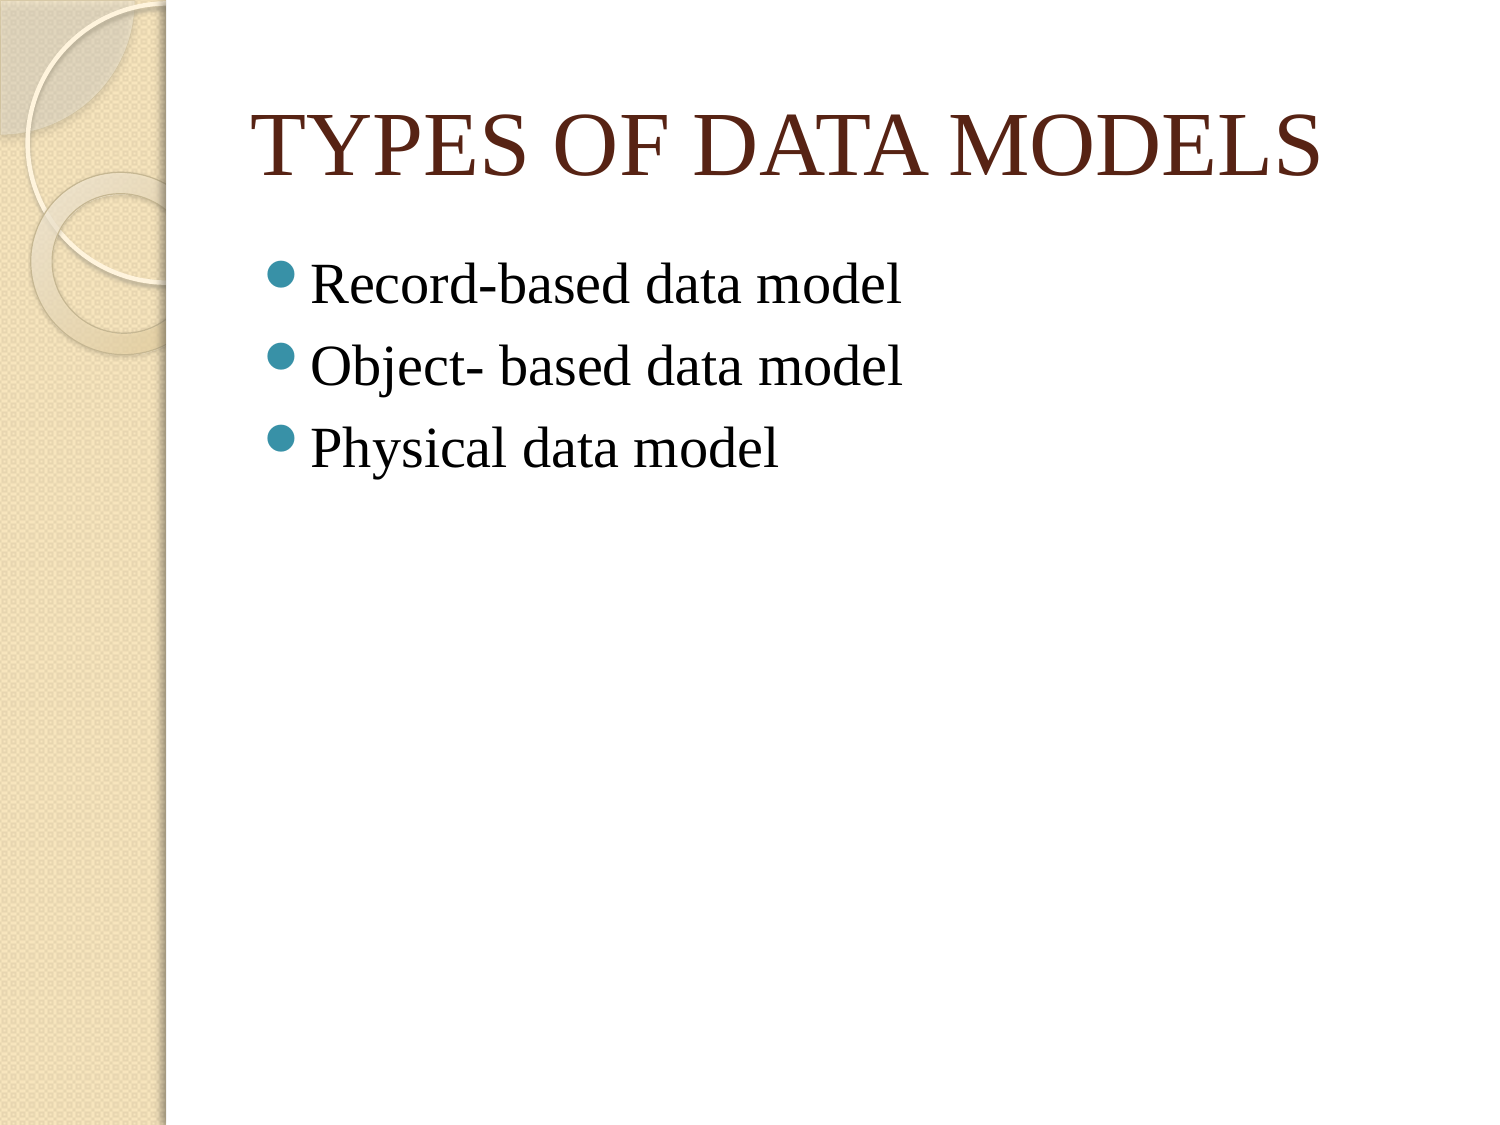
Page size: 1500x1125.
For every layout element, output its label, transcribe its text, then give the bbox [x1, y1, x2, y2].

title TYPES OF DATA MODELS [235, 45, 1466, 233]
list Record-based data model Object- based data model Physical data model [235, 237, 1466, 1025]
